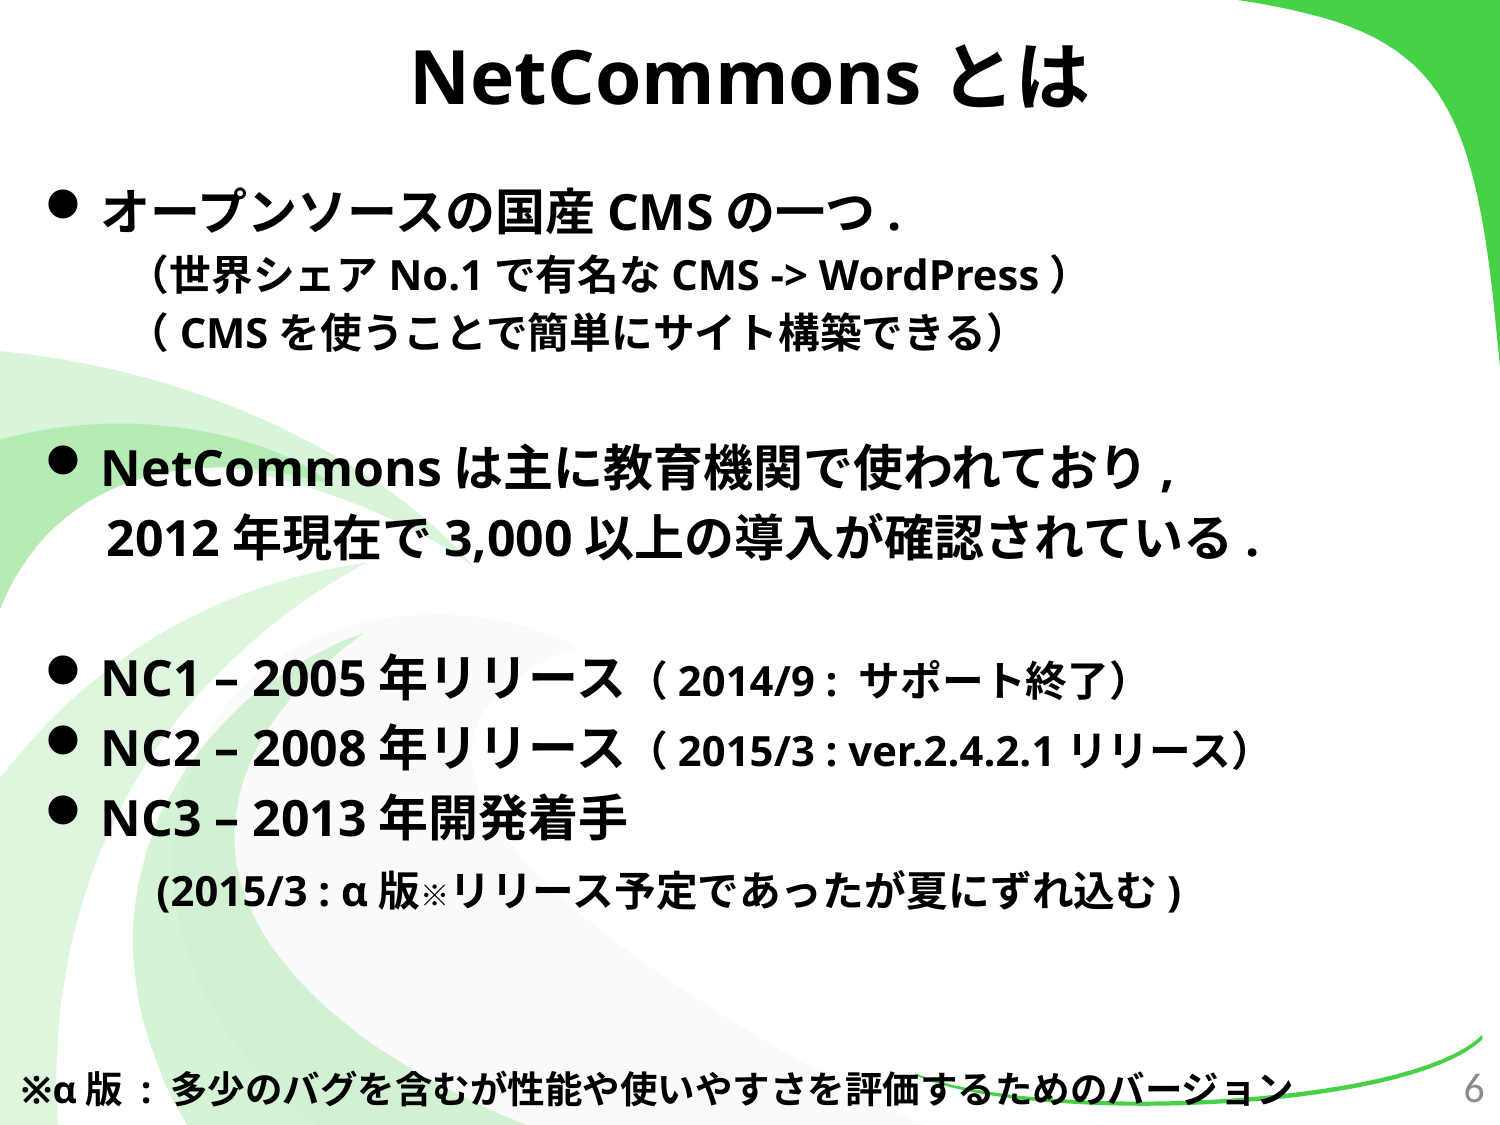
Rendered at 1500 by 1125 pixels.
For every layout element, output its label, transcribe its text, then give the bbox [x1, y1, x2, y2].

list オープンソースの国産CMSの一つ. （世界シェアNo.1で有名なCMS -> WordPress） （CMSを使うことで簡単にサイト構築できる） NetCommonsは主に教育機関で使われており, 2012年現在で3,000以上の導入が確認されている. NC1 – 2005年リリース（2014/9 : サポート終了） NC2 – 2008年リリース（2015/3 : ver.2.4.2.1リリース） NC3 – 2013年開発着手 (2015/3 : α版※リリース予定であったが夏にずれ込む) [29, 172, 1500, 1005]
slide_number 6 [1116, 1046, 1500, 1125]
title NetCommonsとは [75, 0, 1425, 149]
text_box ※α版 : 多少のバグを含むが性能や使いやすさを評価するためのバージョン [5, 1058, 1329, 1119]
